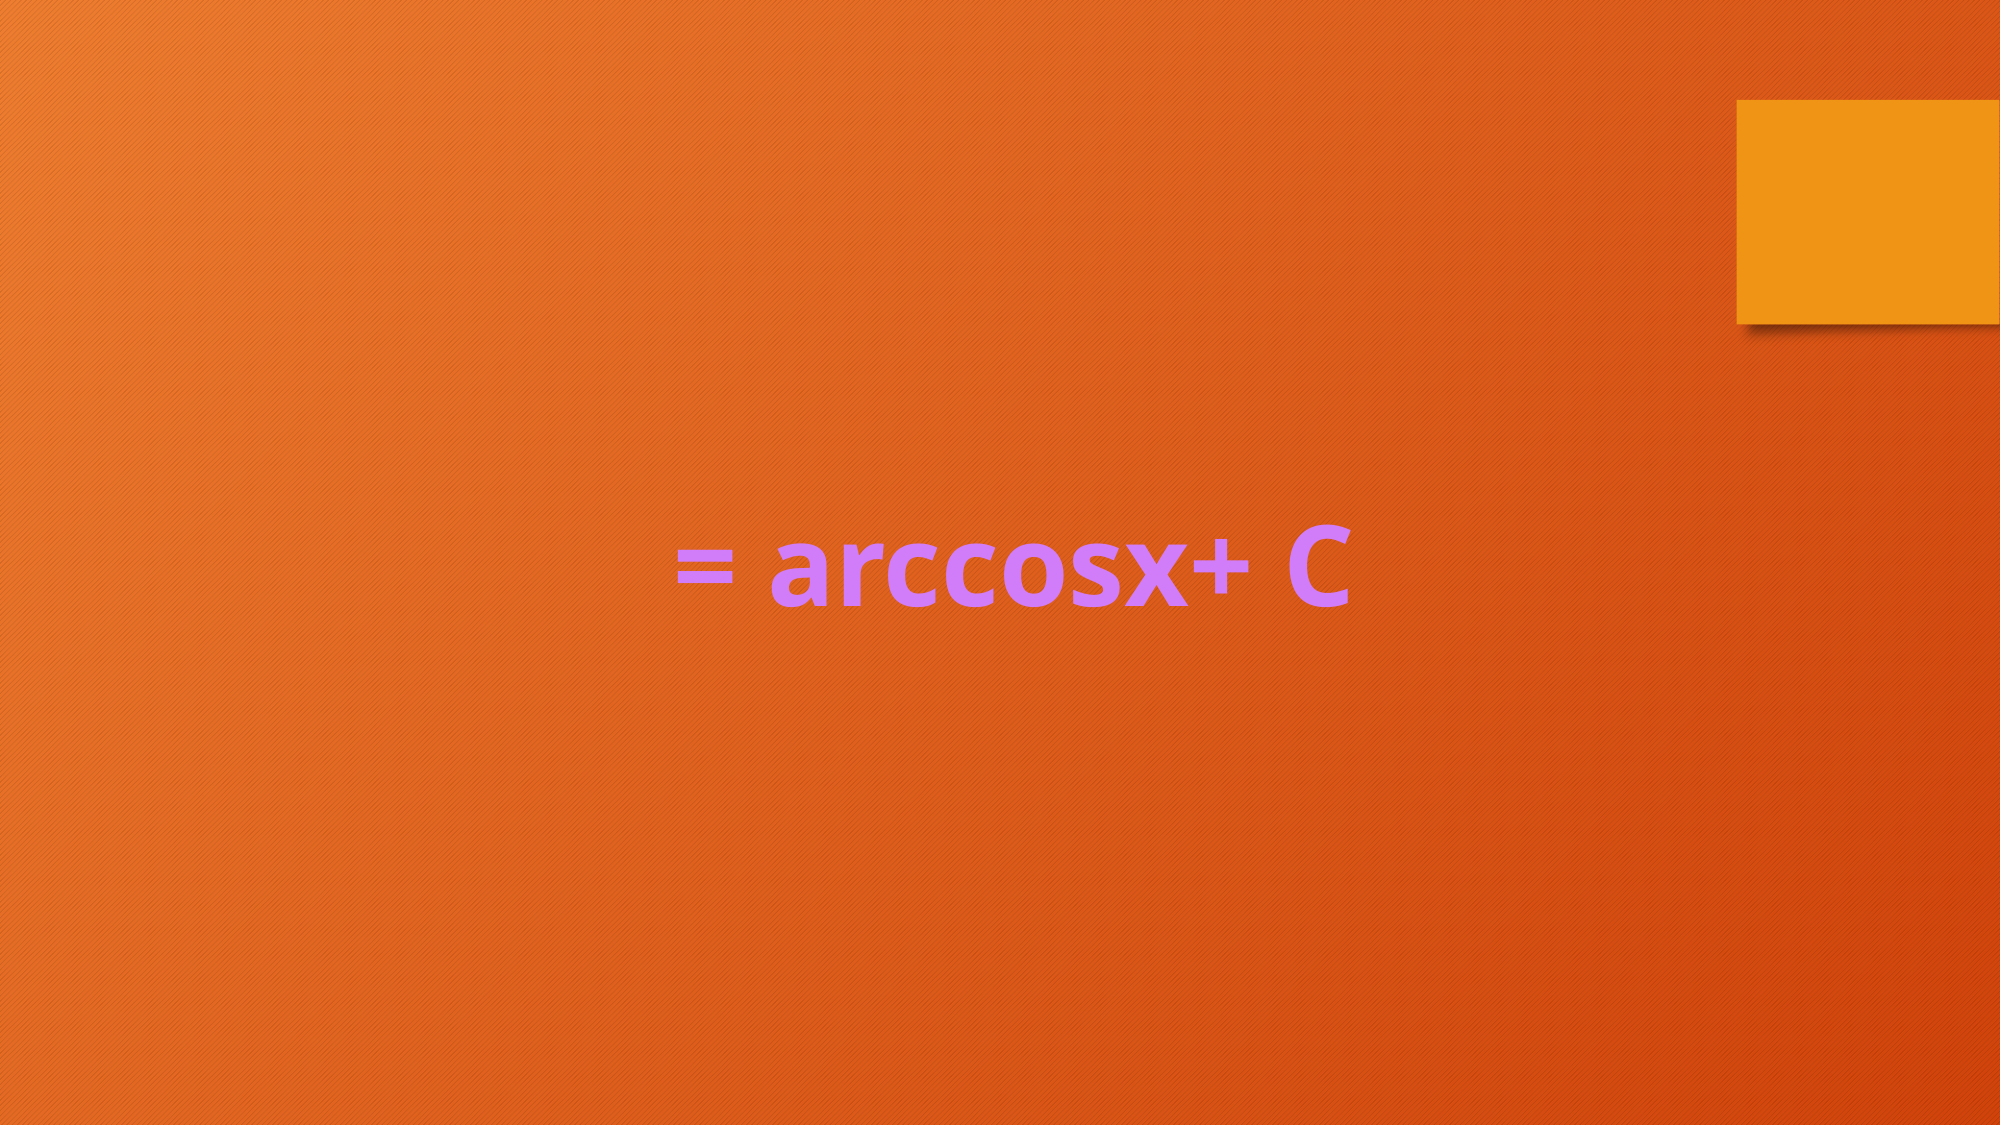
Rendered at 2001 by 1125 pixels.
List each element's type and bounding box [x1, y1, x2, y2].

picture [1736, 325, 2000, 347]
